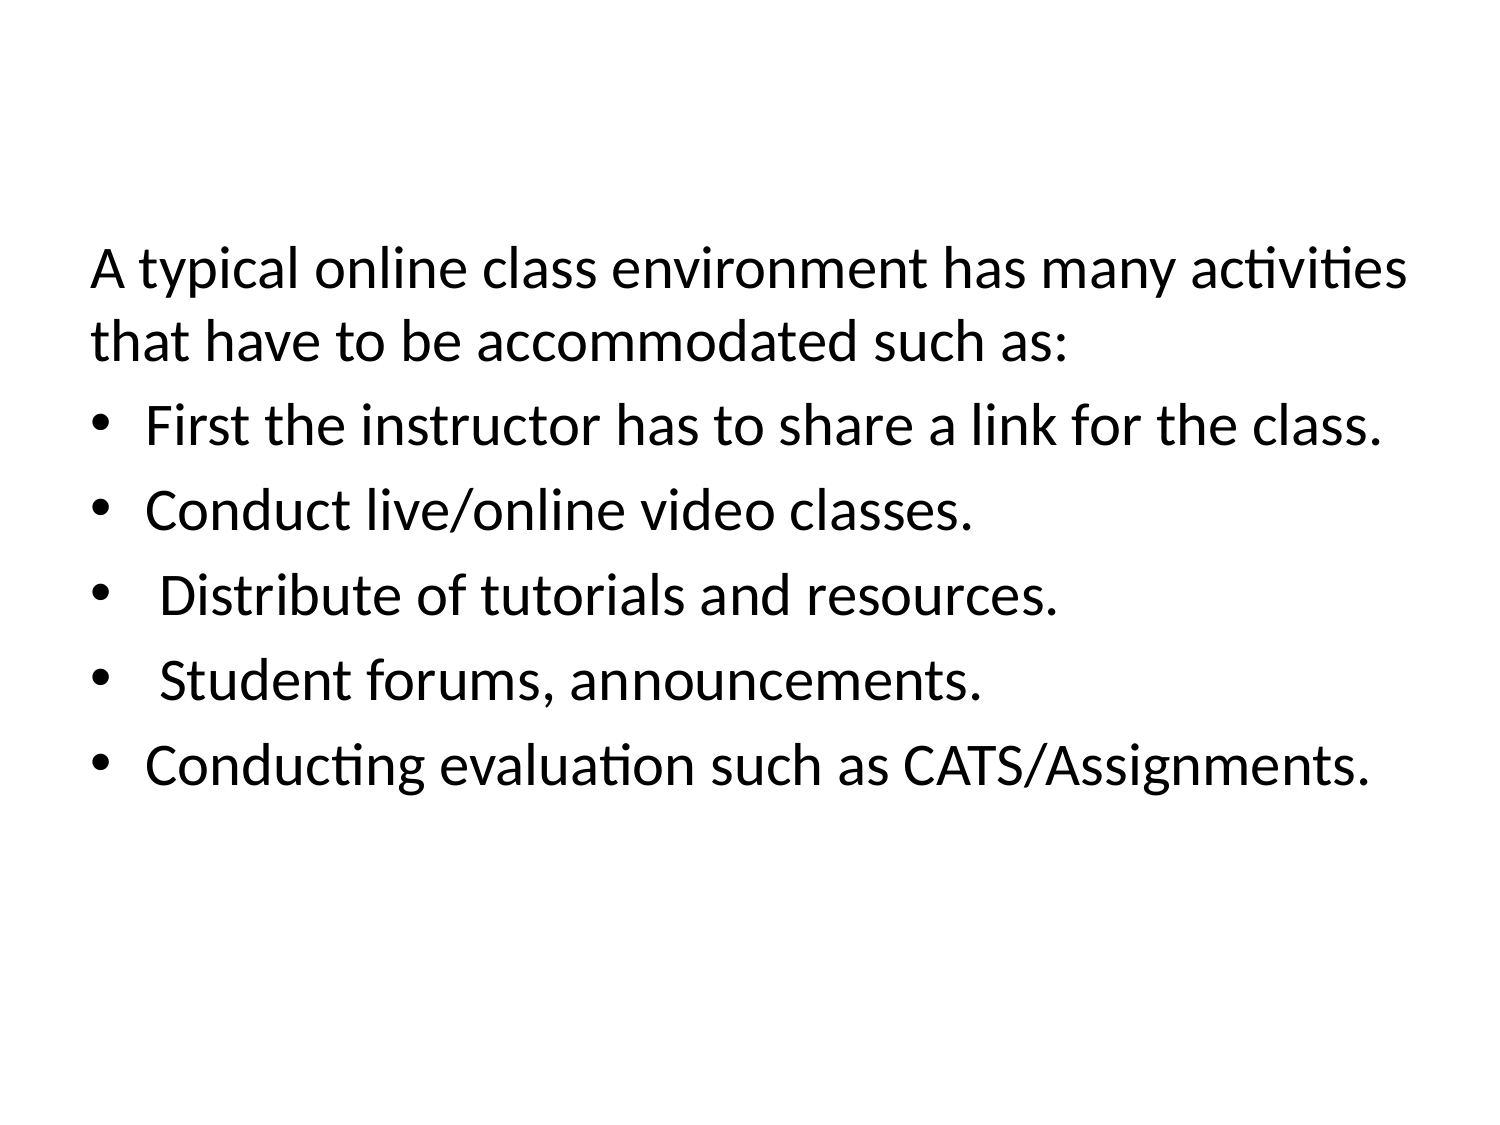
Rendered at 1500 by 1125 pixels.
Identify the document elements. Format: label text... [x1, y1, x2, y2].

list A typical online class environment has many activities that have to be accommodated such as: First the instructor has to share a link for the class. Conduct live/online video classes. Distribute of tutorials and resources. Student forums, announcements. Conducting evaluation such as CATS/Assignments. [75, 219, 1425, 963]
